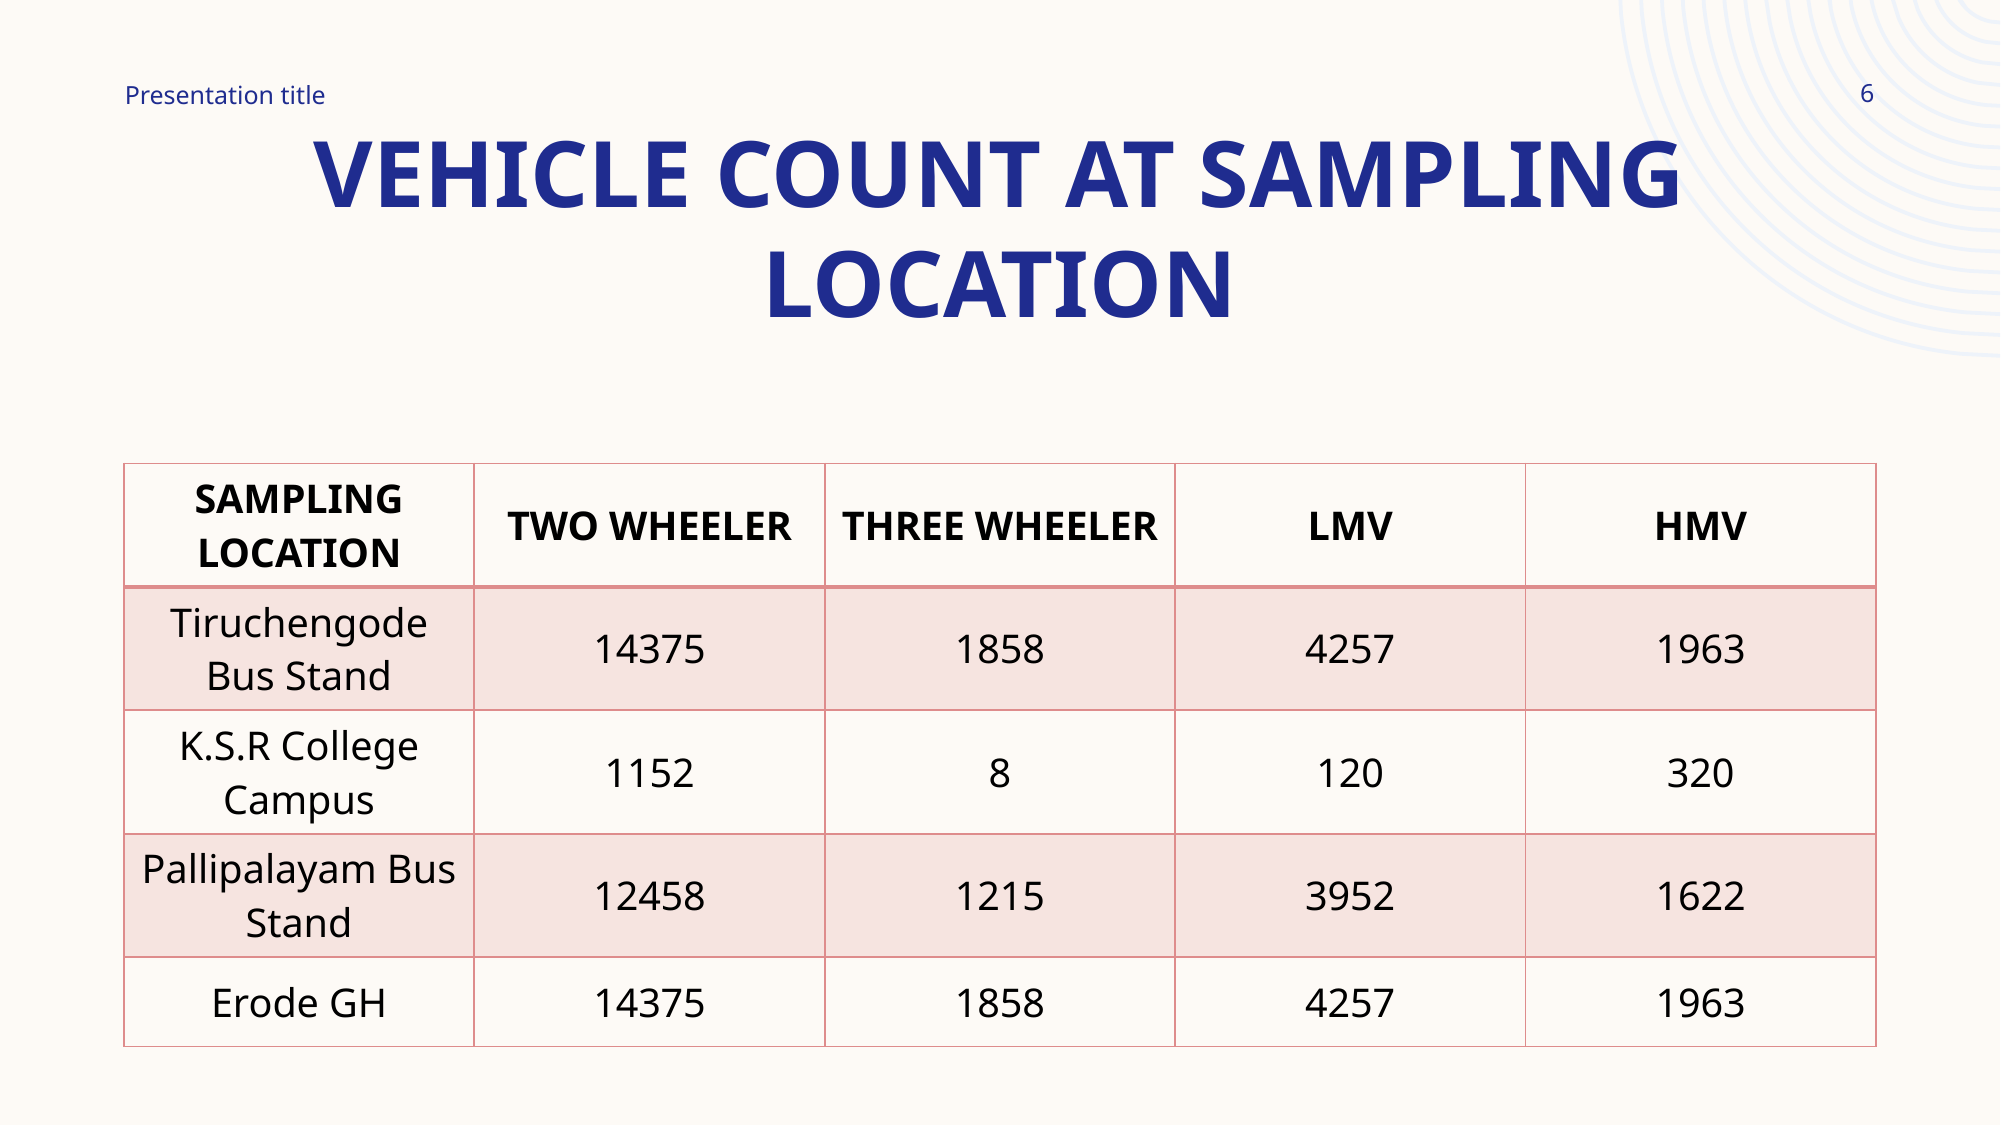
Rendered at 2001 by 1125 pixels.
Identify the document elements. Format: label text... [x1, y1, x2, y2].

table_cell 4257 [1176, 958, 1525, 1046]
table_header HMV [1526, 464, 1875, 585]
footer Presentation title [124, 75, 650, 116]
slide_number 6 [1712, 75, 1875, 116]
title Vehicle count at sampling location [124, 120, 1875, 344]
table_cell 8 [826, 711, 1174, 833]
table_cell 1622 [1526, 835, 1875, 956]
table_cell 1858 [826, 958, 1174, 1046]
table_cell Pallipalayam Bus Stand [125, 835, 473, 956]
table_cell 14375 [475, 958, 824, 1046]
table_cell 1963 [1526, 958, 1875, 1046]
table_cell Erode GH [125, 958, 473, 1046]
table_cell 1858 [826, 589, 1174, 709]
table_cell 1215 [826, 835, 1174, 956]
table_cell K.S.R College Campus [125, 711, 473, 833]
table_cell 320 [1526, 711, 1875, 833]
table_cell 14375 [475, 589, 824, 709]
table_cell 1152 [475, 711, 824, 833]
table_cell Tiruchengode Bus Stand [125, 589, 473, 709]
table_cell 4257 [1176, 589, 1525, 709]
table_header SAMPLING LOCATION [125, 464, 473, 585]
table_header THREE WHEELER [826, 464, 1174, 585]
table_cell 1963 [1526, 589, 1875, 709]
table_cell 120 [1176, 711, 1525, 833]
table_cell 3952 [1176, 835, 1525, 956]
table_header TWO WHEELER [475, 464, 824, 585]
table_cell 12458 [475, 835, 824, 956]
table_header LMV [1176, 464, 1525, 585]
